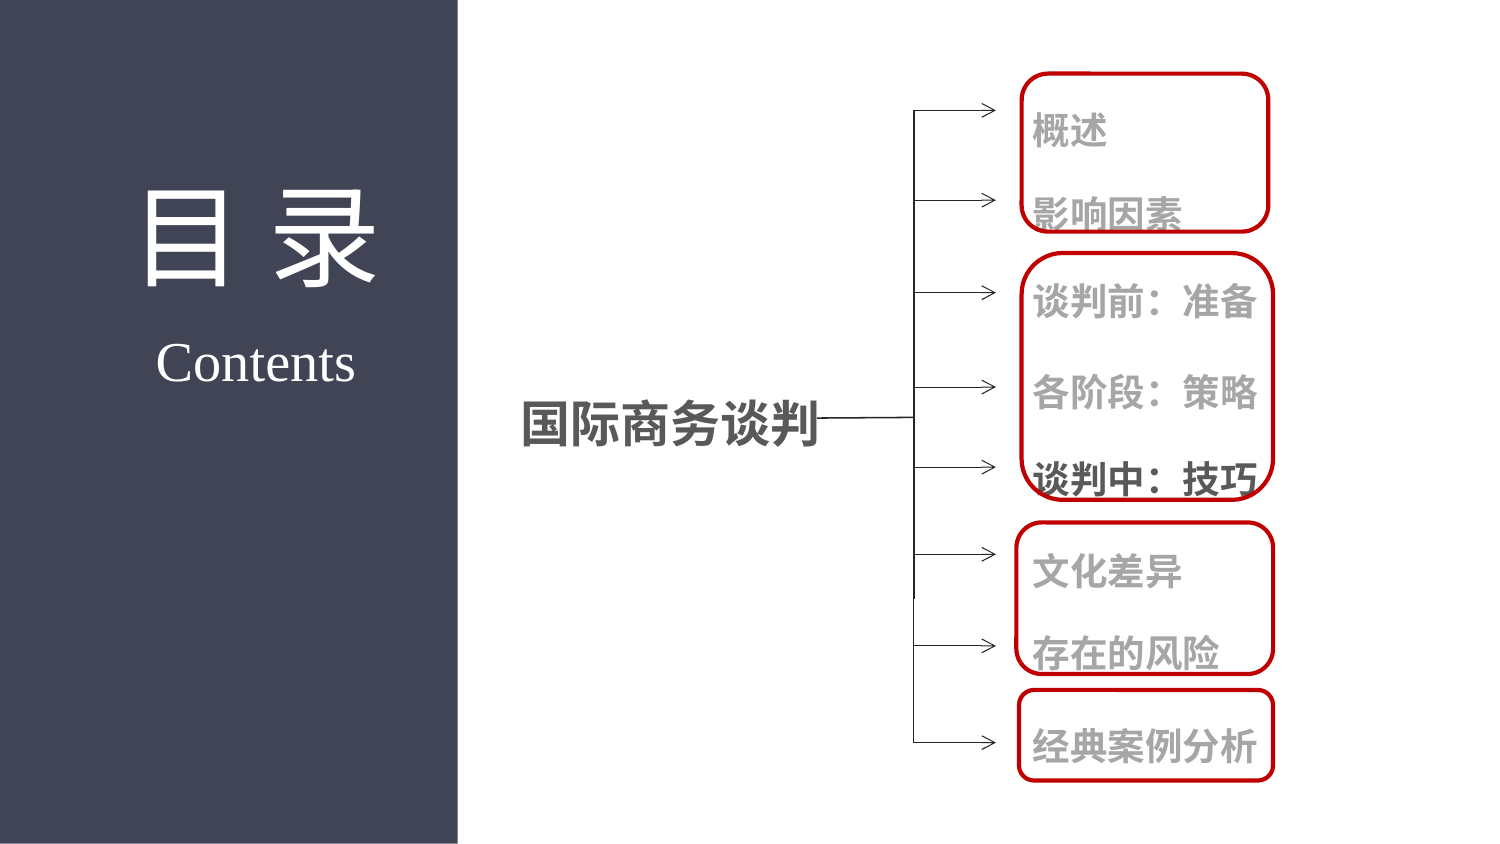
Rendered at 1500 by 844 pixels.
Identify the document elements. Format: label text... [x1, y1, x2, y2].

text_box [503, 379, 811, 462]
text_box [1031, 71, 1259, 77]
text_box [0, 0, 460, 844]
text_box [1021, 78, 1448, 775]
text_box Contents [144, 319, 368, 398]
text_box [816, 110, 997, 743]
text_box 目 录 [119, 160, 393, 308]
